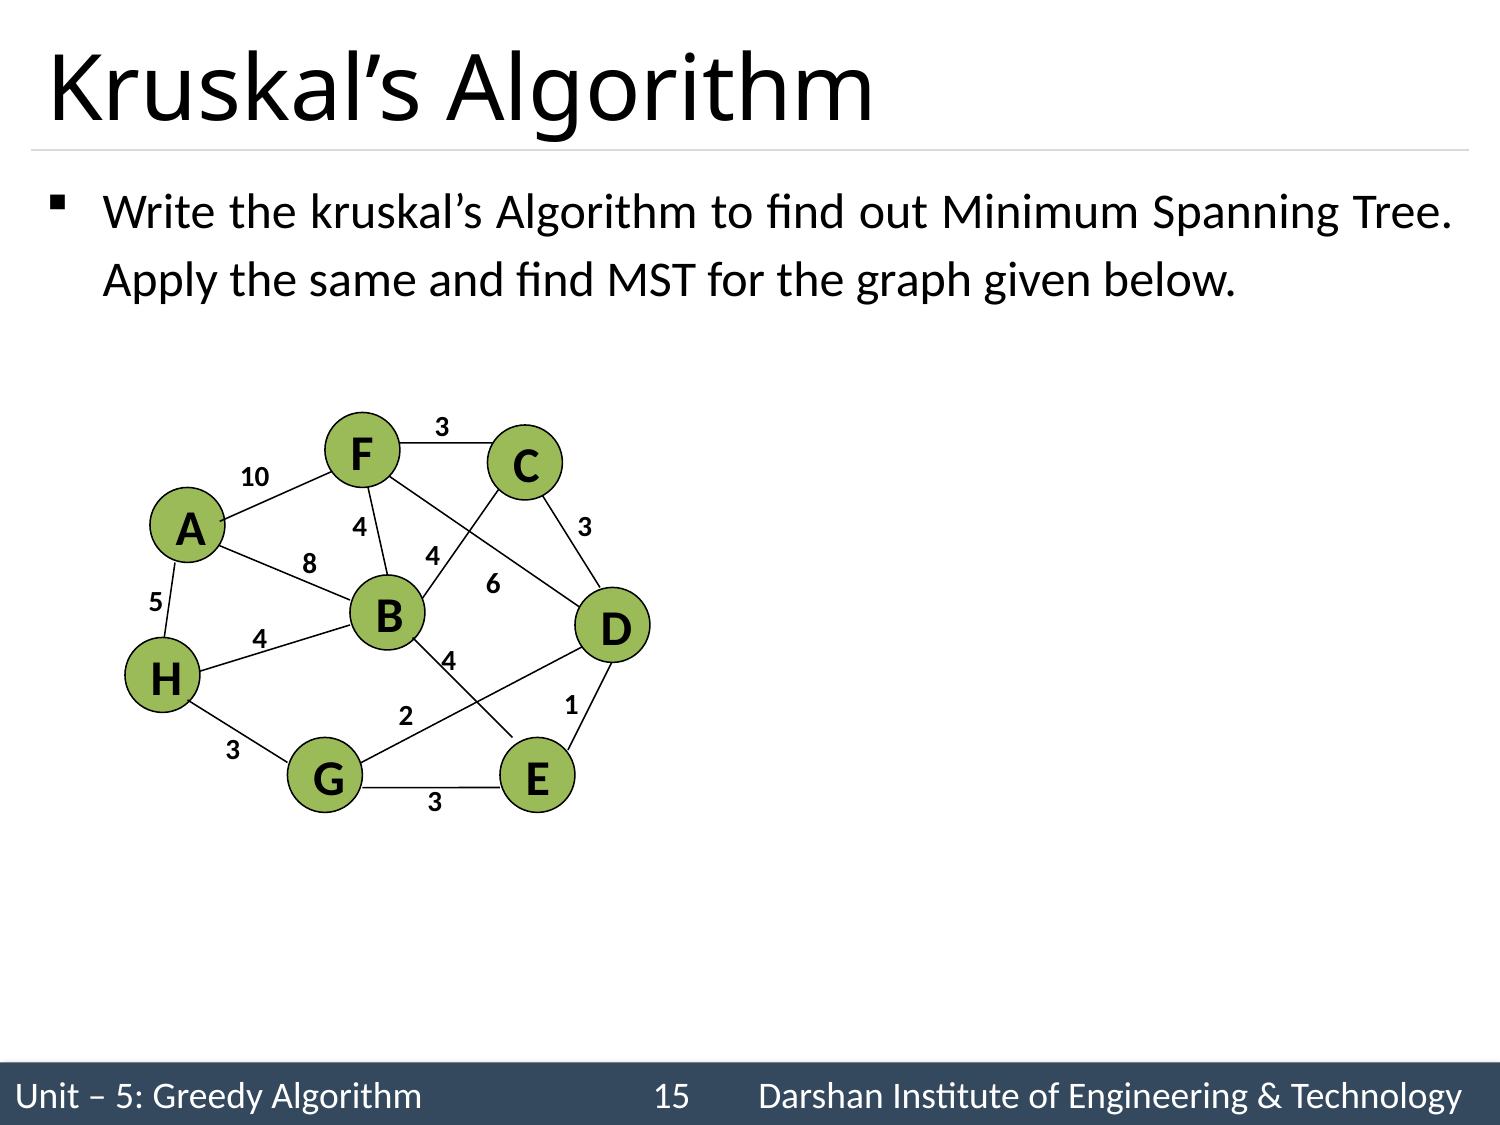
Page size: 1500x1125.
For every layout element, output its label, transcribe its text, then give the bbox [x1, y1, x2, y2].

text_box [124, 516, 213, 600]
text_box H [124, 637, 200, 713]
text_box 6 [471, 556, 548, 607]
text_box 4 [237, 612, 288, 663]
text_box 3 [210, 723, 261, 774]
list Write the kruskal’s Algorithm to find out Minimum Spanning Tree. Apply the same and find MST for the graph given below. [31, 162, 1469, 1038]
text_box 8 [287, 537, 338, 588]
text_box 5 [133, 583, 184, 625]
text_box 2 [383, 689, 434, 739]
text_box 4 [410, 528, 461, 579]
text_box E [499, 737, 575, 813]
text_box 1 [529, 678, 609, 728]
text_box 3 [419, 399, 470, 450]
text_box 3 [562, 499, 613, 550]
text_box B [349, 574, 425, 650]
text_box F [324, 412, 400, 488]
text_box 3 [412, 774, 463, 825]
title Kruskal’s Algorithm [31, 17, 1469, 150]
text_box 10 [224, 449, 304, 500]
text_box D [574, 587, 650, 663]
text_box G [287, 737, 363, 813]
text_box 4 [426, 633, 506, 684]
text_box 4 [337, 499, 388, 550]
text_box A [149, 487, 225, 563]
text_box C [487, 424, 563, 500]
